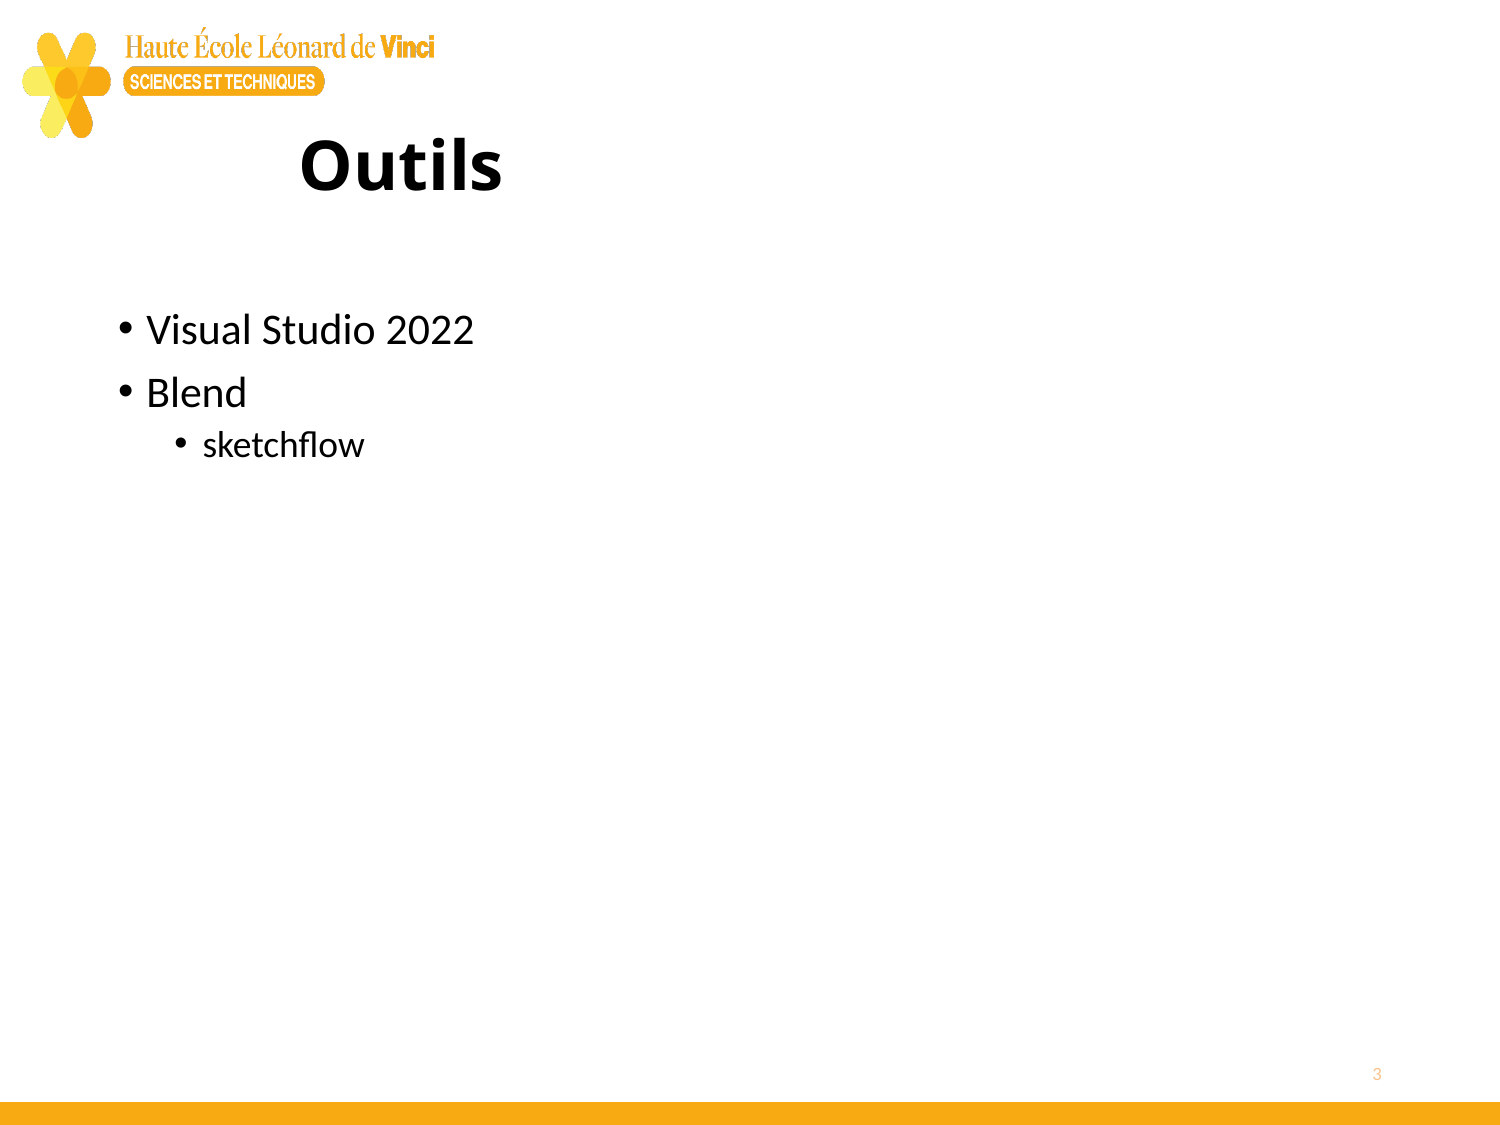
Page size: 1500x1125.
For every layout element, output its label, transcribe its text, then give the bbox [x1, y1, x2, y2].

picture [22, 27, 434, 138]
title Outils [283, 59, 1397, 278]
slide_number 3 [1059, 1042, 1397, 1103]
list Visual Studio 2022 Blend sketchflow [103, 299, 1397, 1014]
